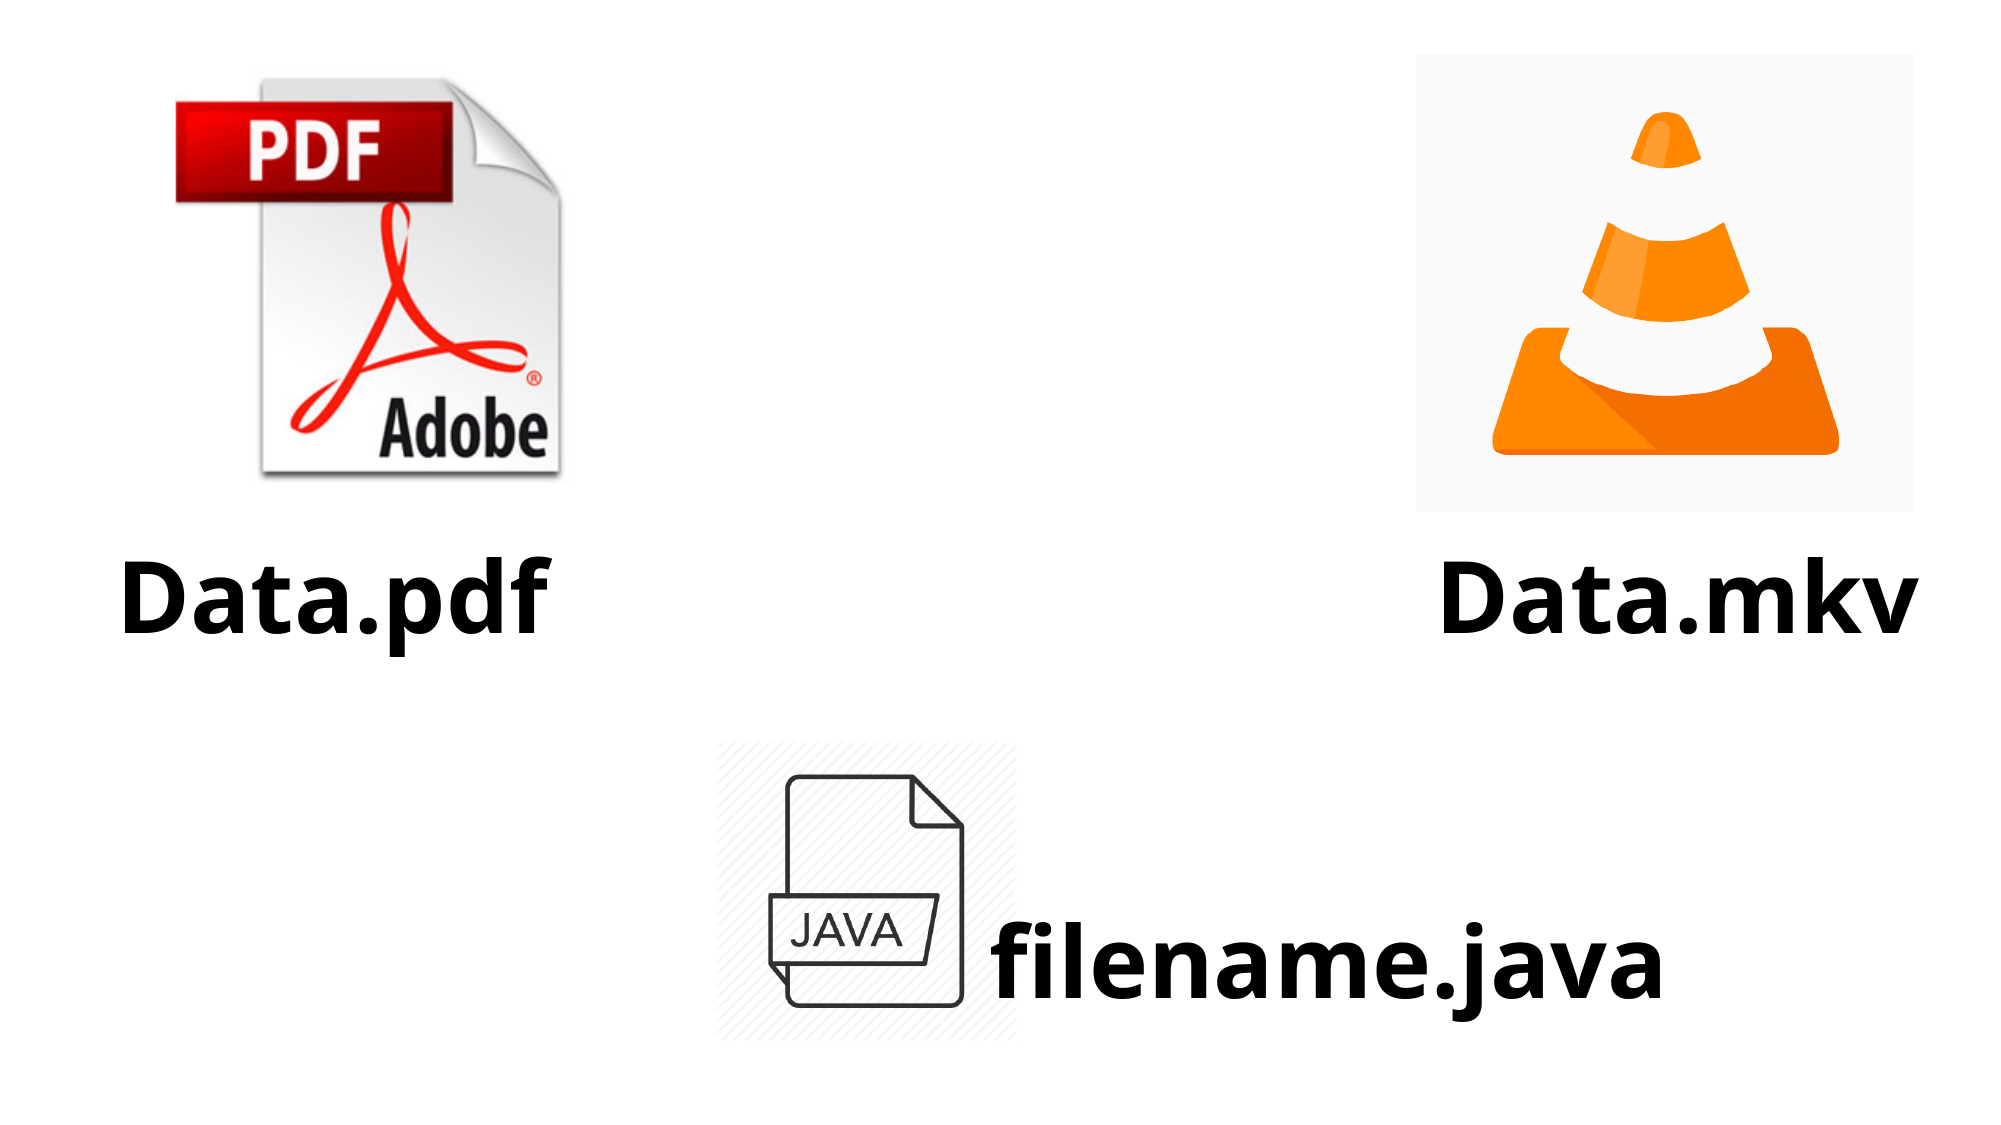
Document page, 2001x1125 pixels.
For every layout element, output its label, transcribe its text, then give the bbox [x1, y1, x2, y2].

picture [137, 70, 607, 483]
text_box Data.pdf [101, 526, 564, 662]
picture [714, 739, 1018, 1043]
text_box Data.mkv [1421, 526, 1935, 662]
picture [1416, 54, 1915, 512]
text_box filename.java [1018, 890, 1684, 1026]
